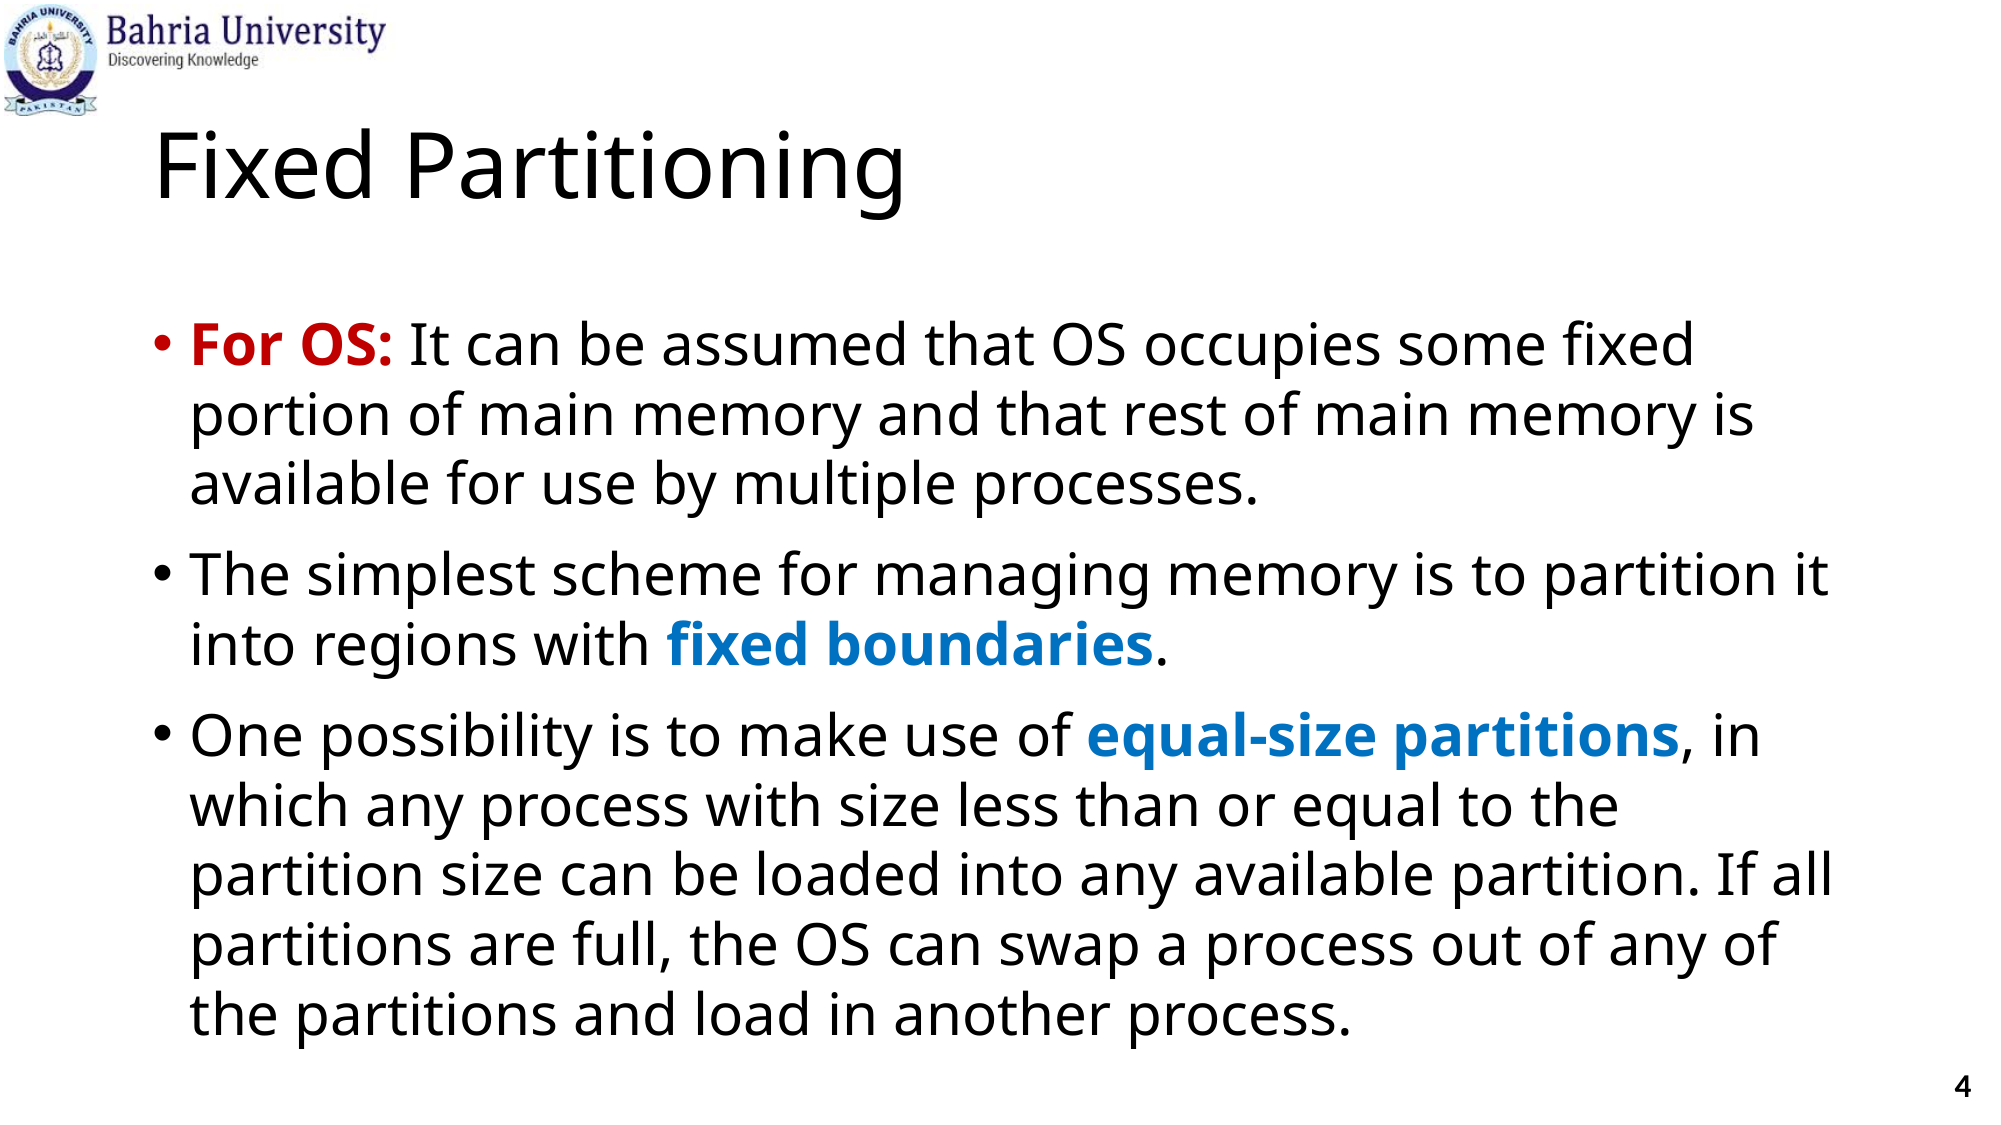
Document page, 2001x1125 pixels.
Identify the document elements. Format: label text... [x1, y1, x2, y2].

list For OS: It can be assumed that OS occupies some fixed portion of main memory and that rest of main memory is available for use by multiple processes. The simplest scheme for managing memory is to partition it into regions with fixed boundaries. One possibility is to make use of equal-size partitions, in which any process with size less than or equal to the partition size can be loaded into any available partition. If all partitions are full, the OS can swap a process out of any of the partitions and load in another process. [137, 299, 1863, 1095]
picture [4, 4, 400, 116]
title Fixed Partitioning [137, 59, 1863, 278]
slide_number 4 [1536, 1054, 1987, 1115]
